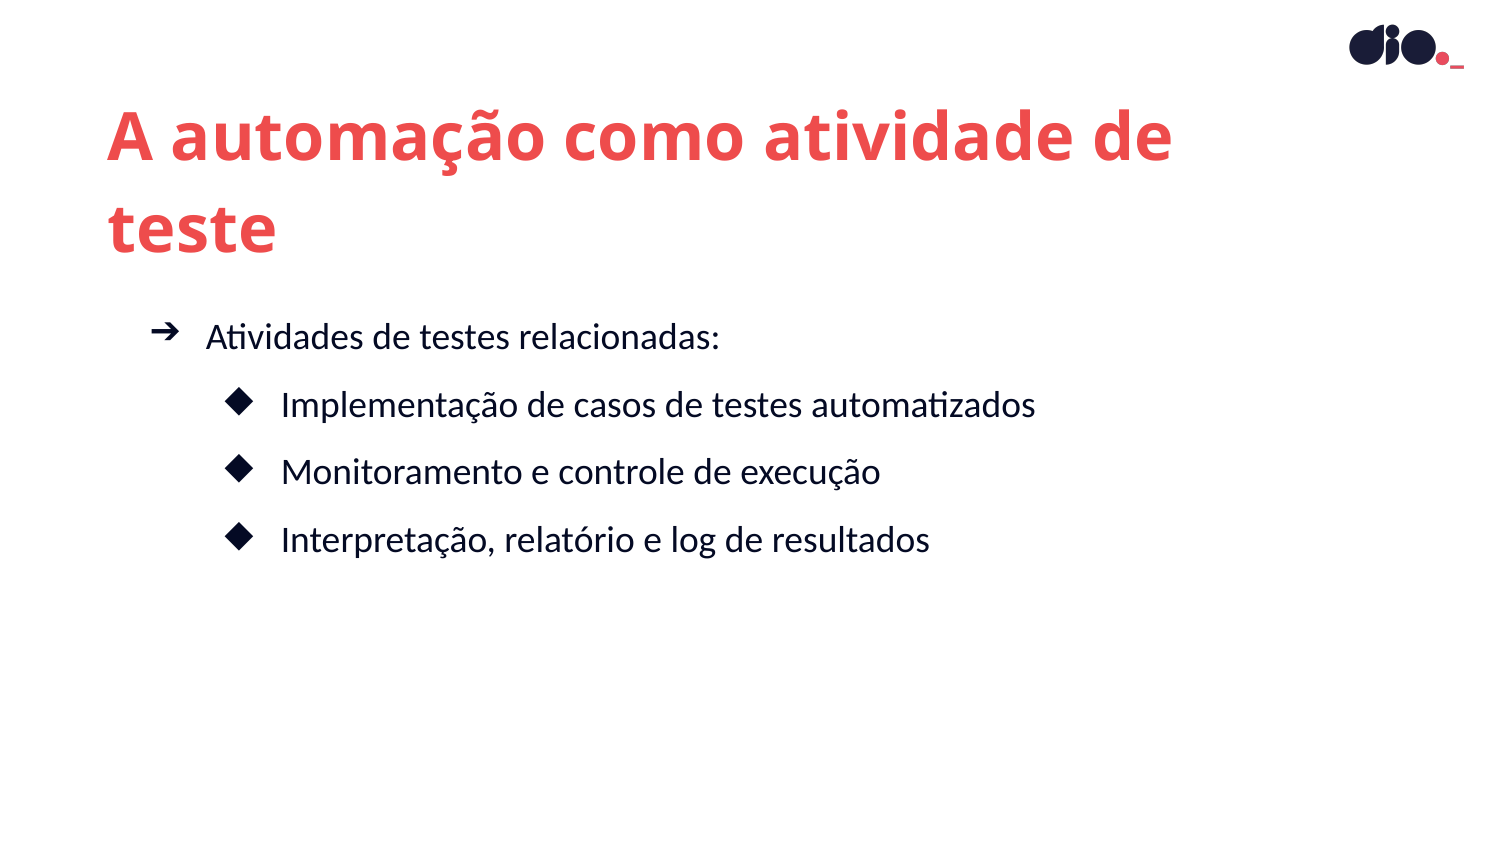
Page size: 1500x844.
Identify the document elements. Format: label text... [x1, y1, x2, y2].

picture [1334, 15, 1474, 78]
text_box Atividades de testes relacionadas: Implementação de casos de testes automatizados Monitoramento e controle de execução Interpretação, relatório e log de resultados [115, 274, 1324, 575]
text_box A automação como atividade de teste [92, 104, 1309, 243]
